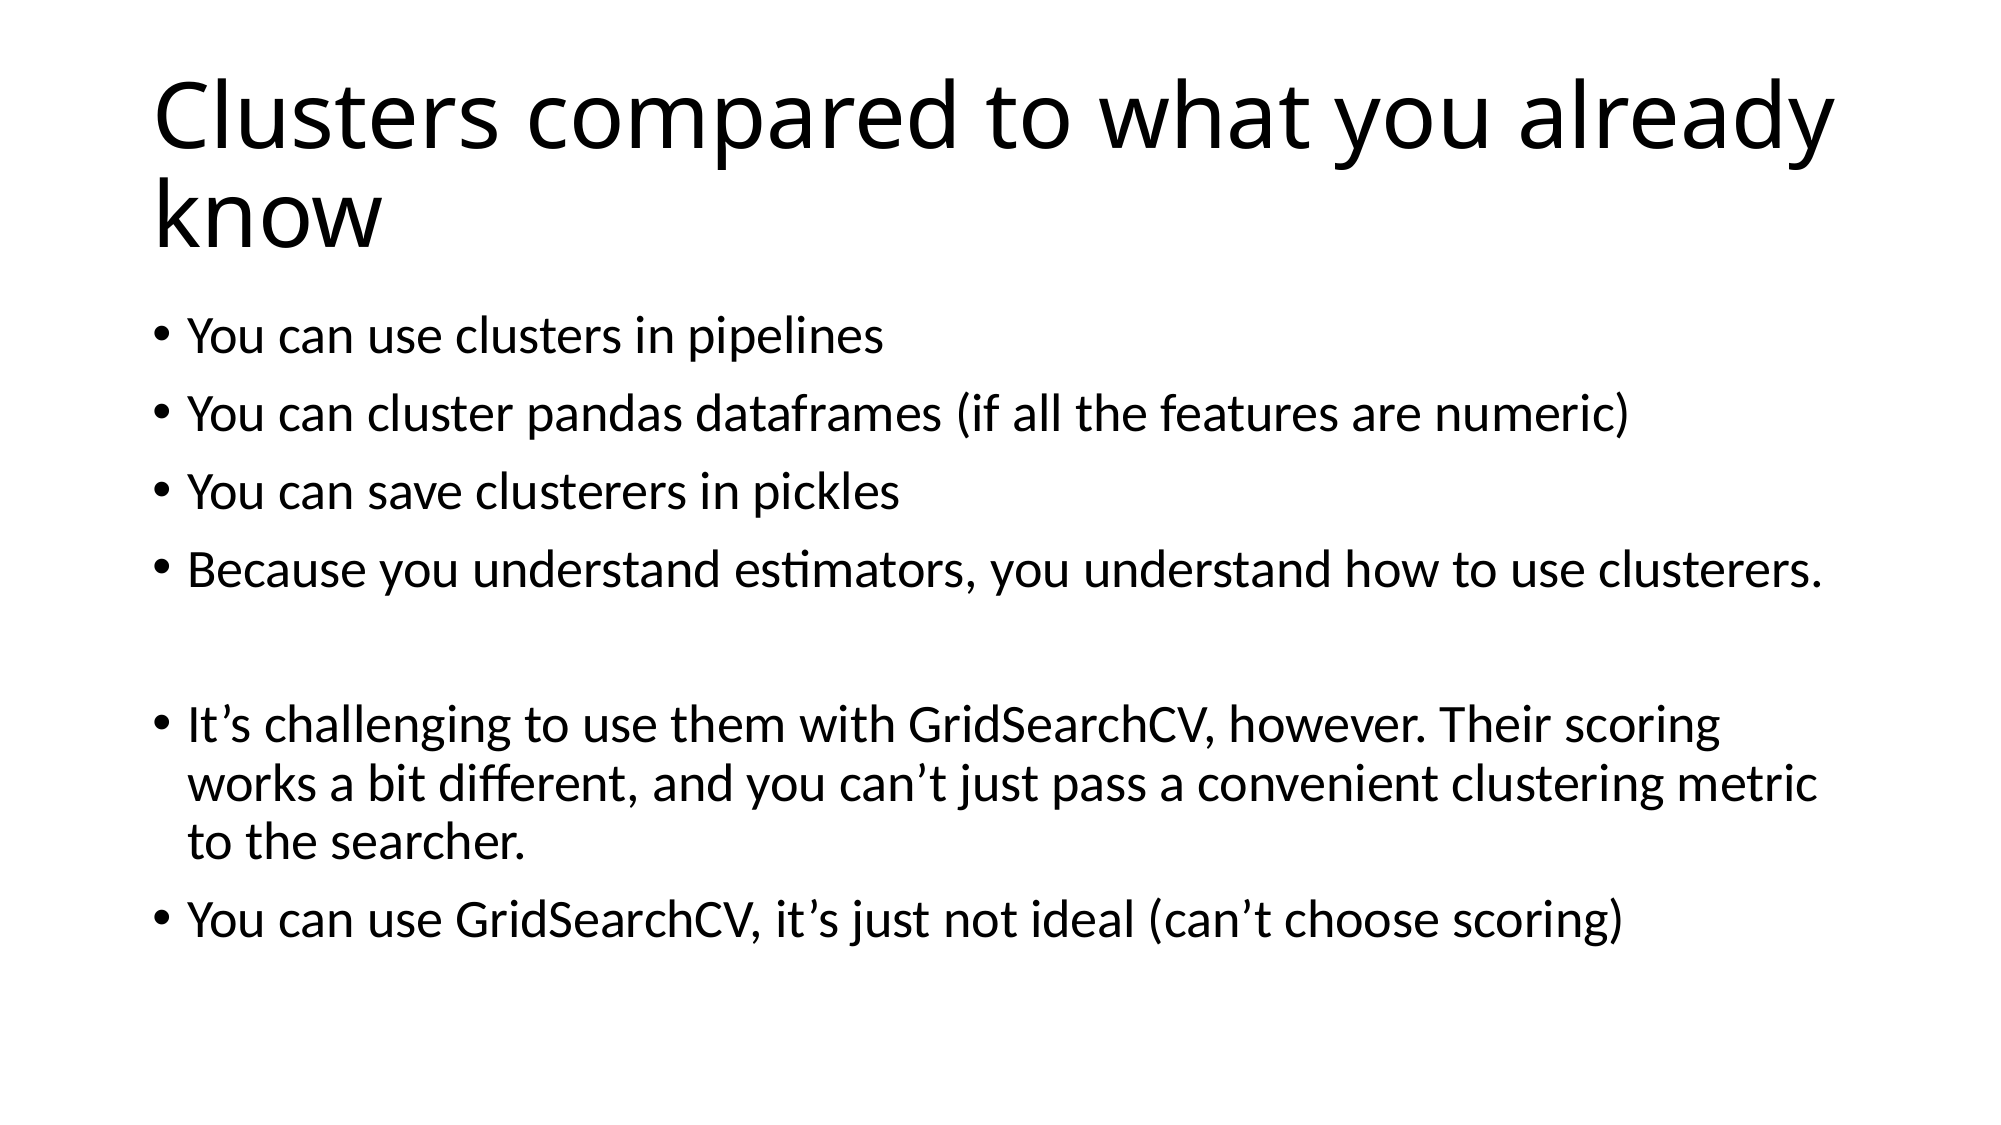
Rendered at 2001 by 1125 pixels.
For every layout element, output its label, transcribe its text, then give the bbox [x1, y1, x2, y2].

title Clusters compared to what you already know [137, 59, 1863, 278]
list You can use clusters in pipelines You can cluster pandas dataframes (if all the features are numeric) You can save clusterers in pickles Because you understand estimators, you understand how to use clusterers. It’s challenging to use them with GridSearchCV, however. Their scoring works a bit different, and you can’t just pass a convenient clustering metric to the searcher. You can use GridSearchCV, it’s just not ideal (can’t choose scoring) [137, 299, 1863, 1014]
